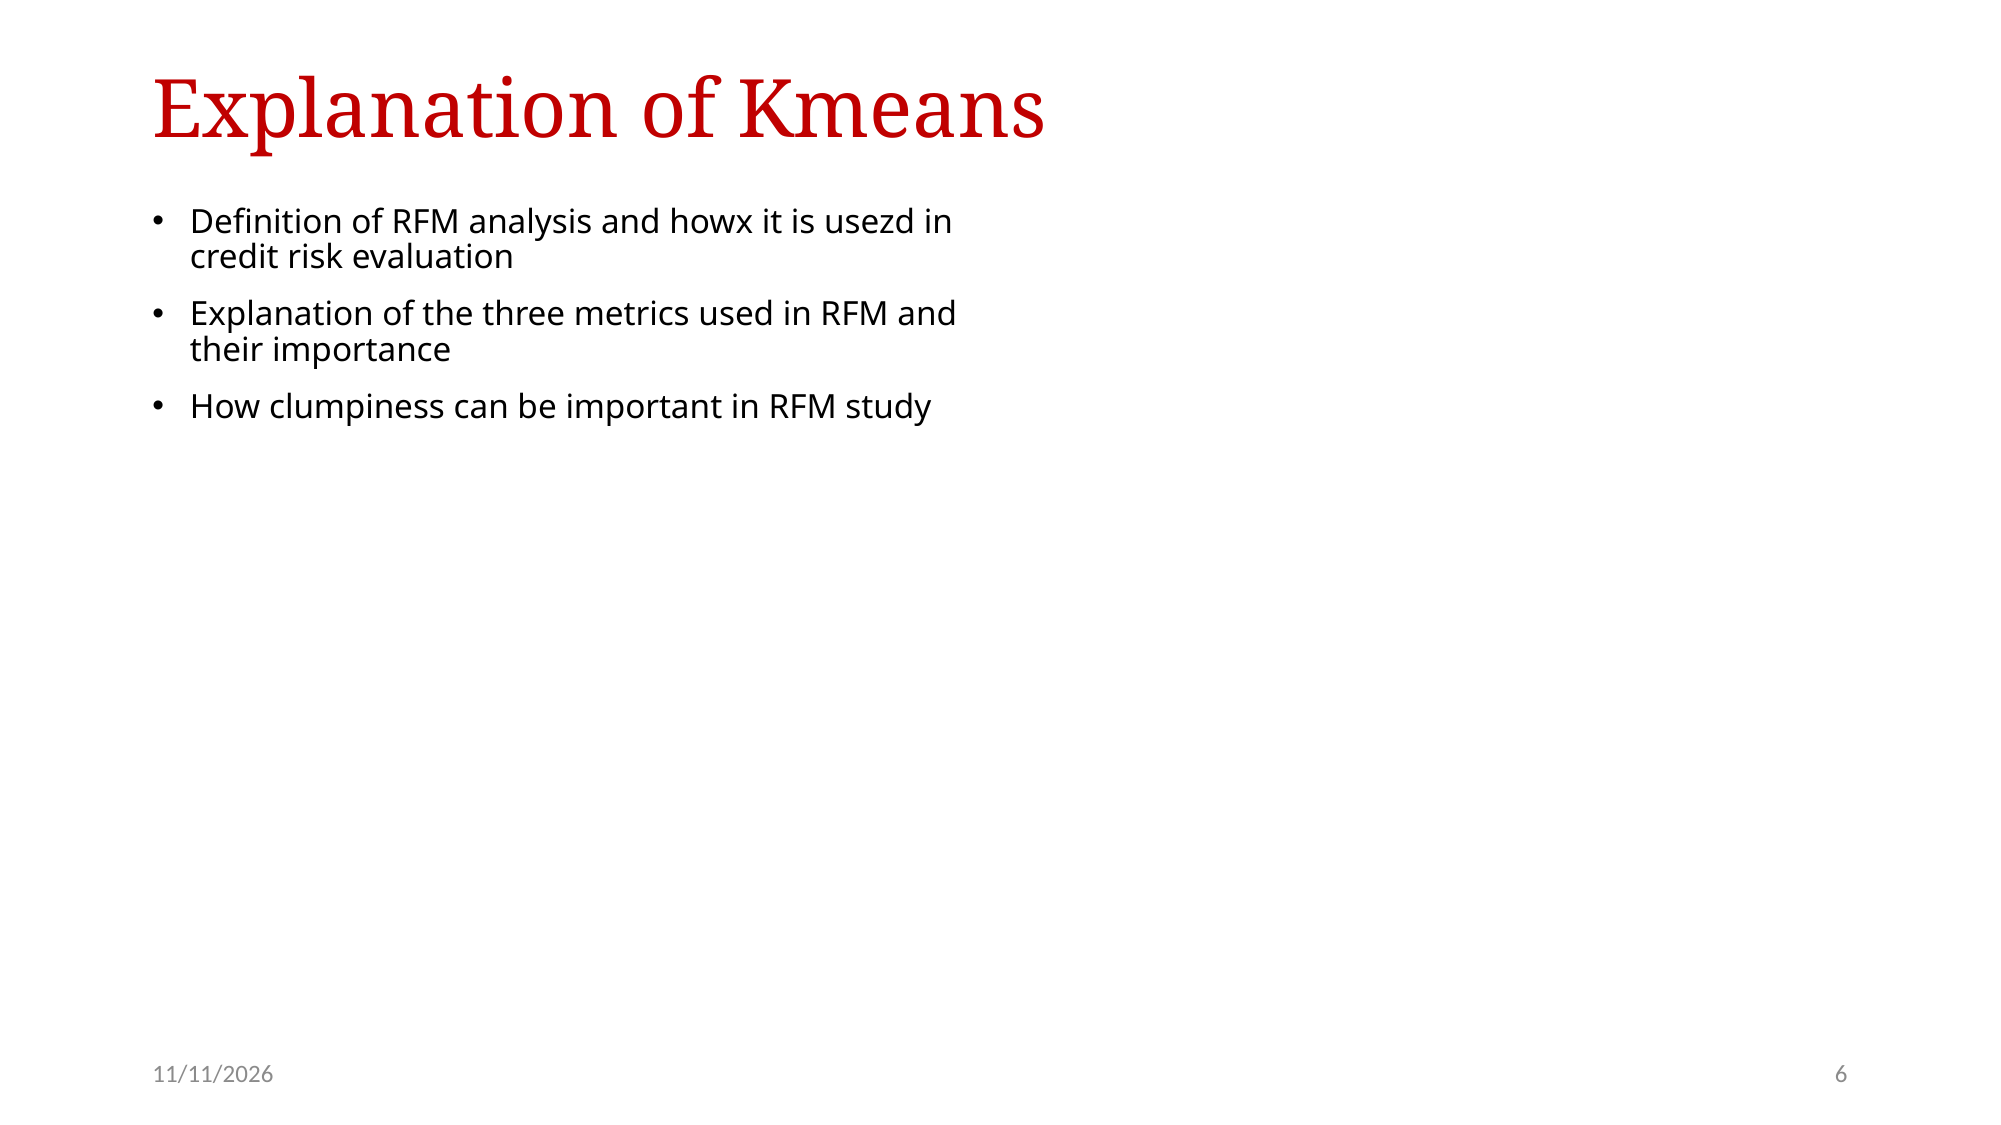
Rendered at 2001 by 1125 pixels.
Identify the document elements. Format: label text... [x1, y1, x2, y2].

title Explanation of Kmeans [137, 59, 1863, 163]
list Definition of RFM analysis and howx it is usezd in credit risk evaluation Explanation of the three metrics used in RFM and their importance How clumpiness can be important in RFM study [137, 196, 1000, 996]
slide_number 6 [1412, 1042, 1863, 1103]
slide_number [137, 1042, 588, 1103]
